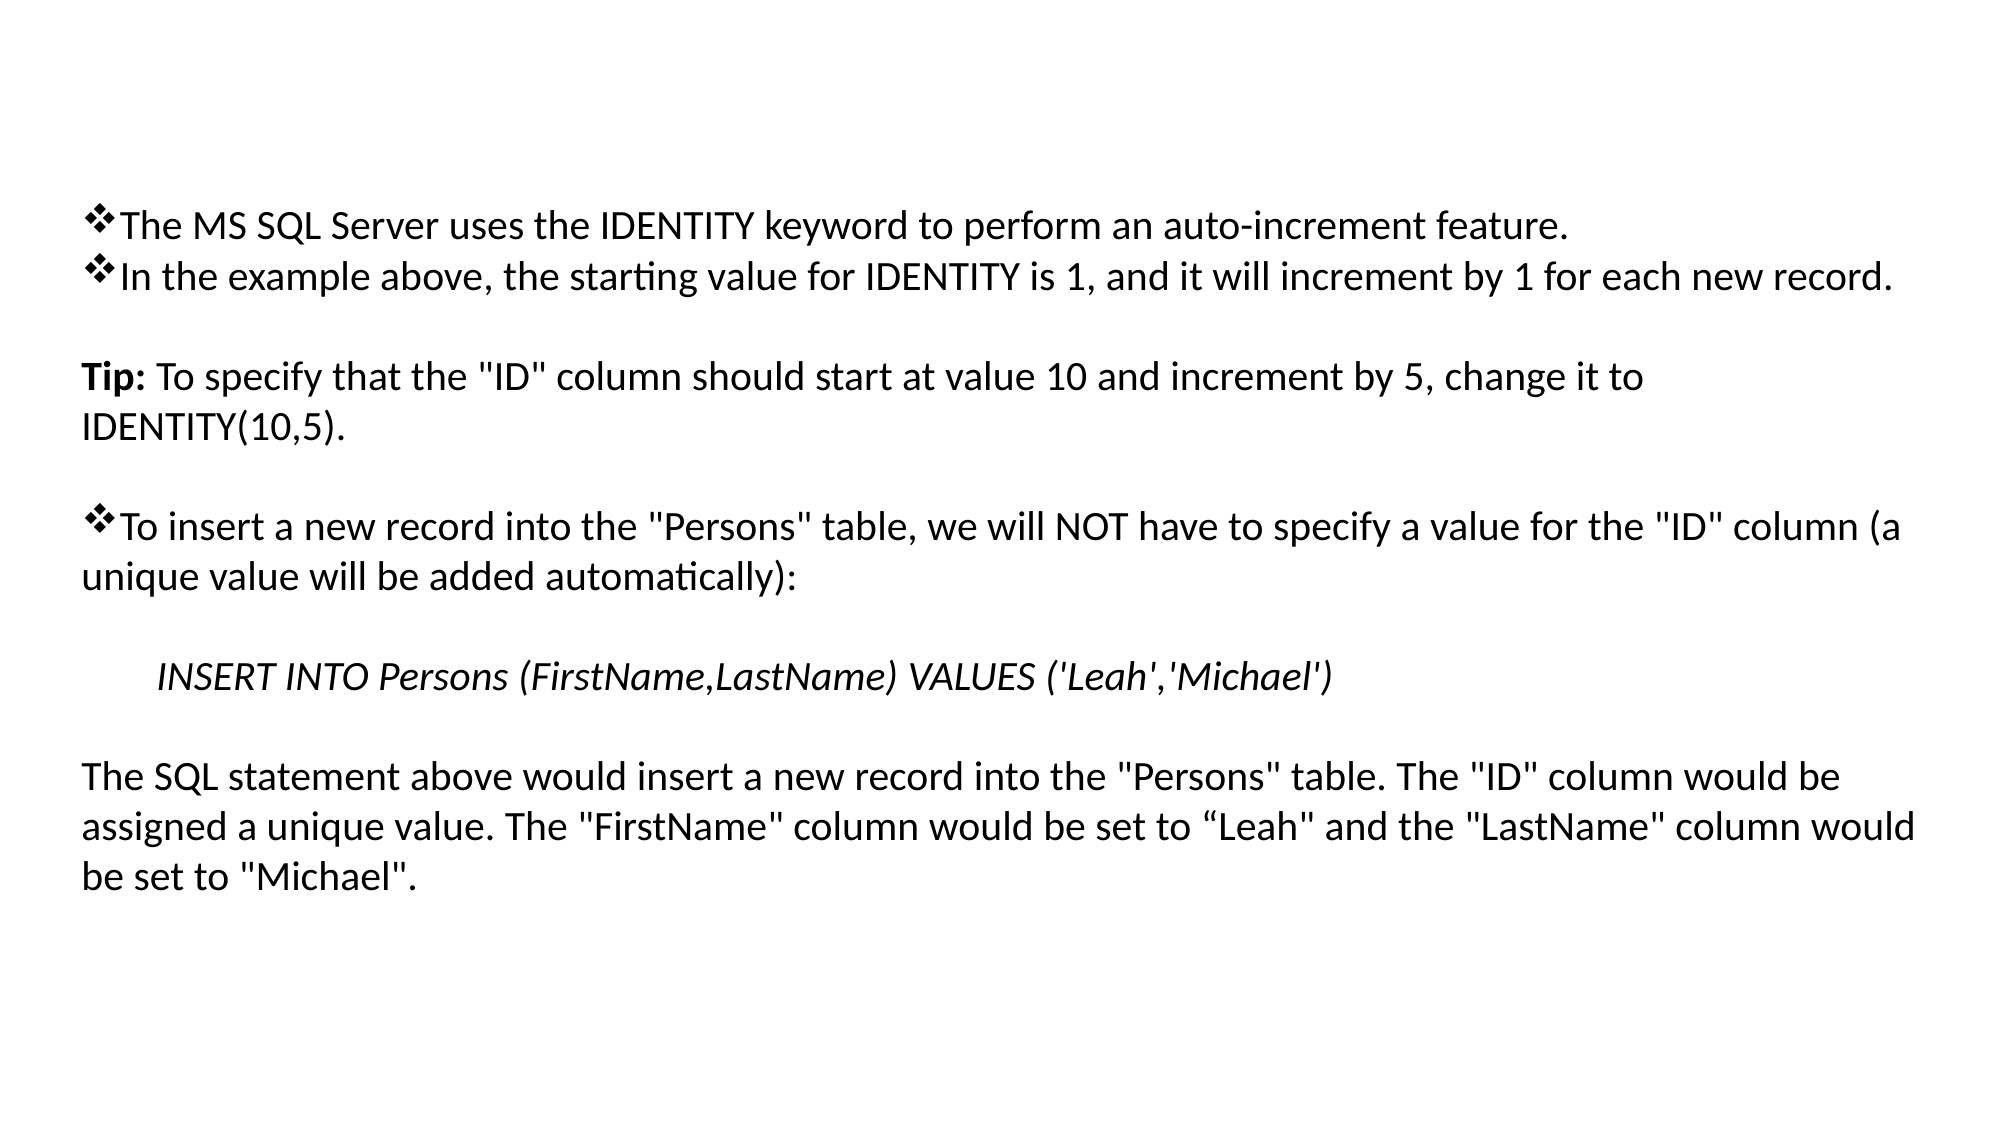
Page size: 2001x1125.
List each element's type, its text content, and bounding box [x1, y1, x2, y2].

text_box The MS SQL Server uses the IDENTITY keyword to perform an auto-increment feature. In the example above, the starting value for IDENTITY is 1, and it will increment by 1 for each new record. Tip: To specify that the "ID" column should start at value 10 and increment by 5, change it to IDENTITY(10,5). To insert a new record into the "Persons" table, we will NOT have to specify a value for the "ID" column (a unique value will be added automatically): INSERT INTO Persons (FirstName,LastName) VALUES ('Leah','Michael') The SQL statement above would insert a new record into the "Persons" table. The "ID" column would be assigned a unique value. The "FirstName" column would be set to “Leah" and the "LastName" column would be set to "Michael". [66, 190, 1934, 906]
